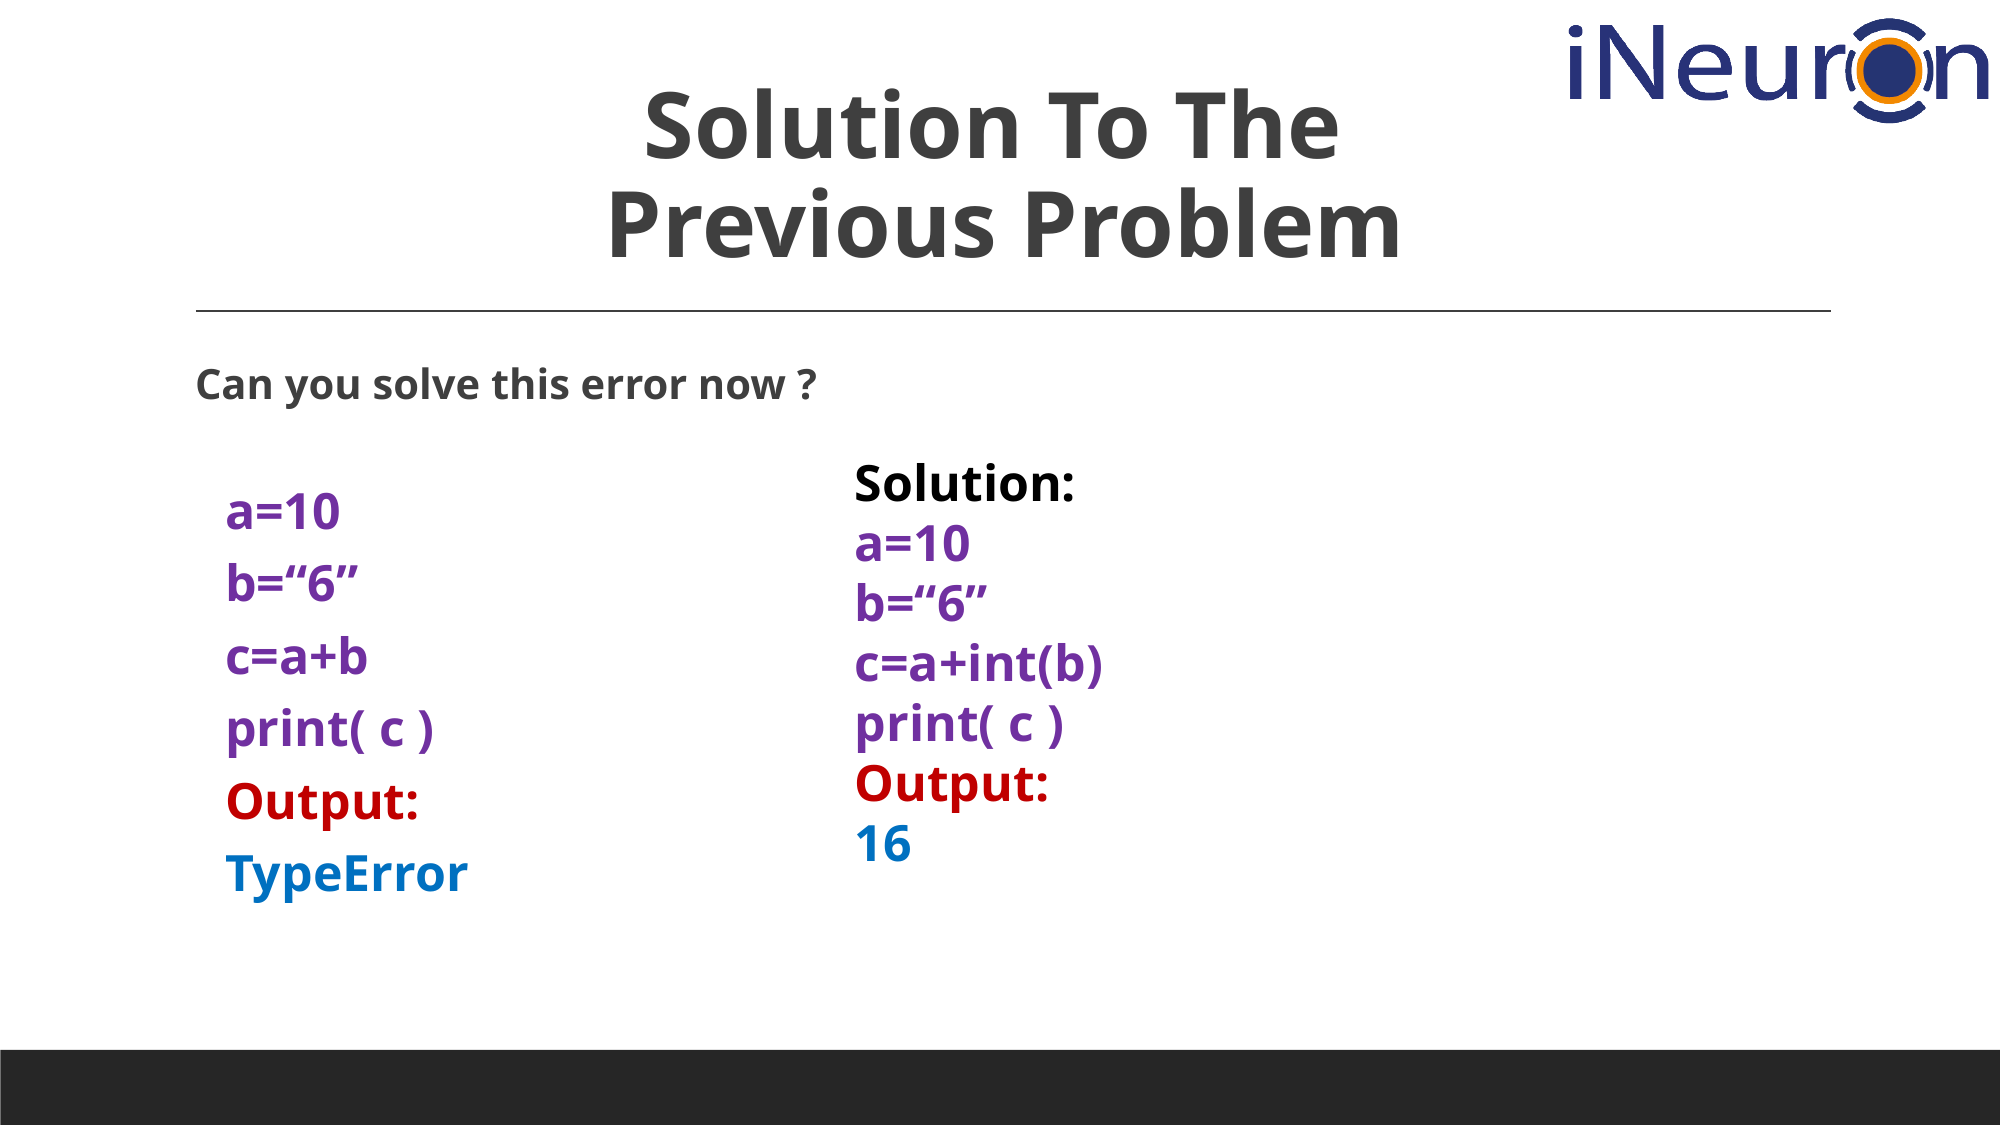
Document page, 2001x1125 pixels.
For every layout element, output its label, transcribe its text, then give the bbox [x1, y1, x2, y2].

text_box Solution: a=10 b=“6” c=a+int(b) print( c ) Output: 16 [794, 444, 1196, 879]
title Solution To The Previous Problem [180, 47, 1830, 285]
list Can you solve this error now ? a=10 b=“6” c=a+b print( c ) Output: TypeError [180, 345, 1830, 963]
picture [1560, 7, 1997, 127]
